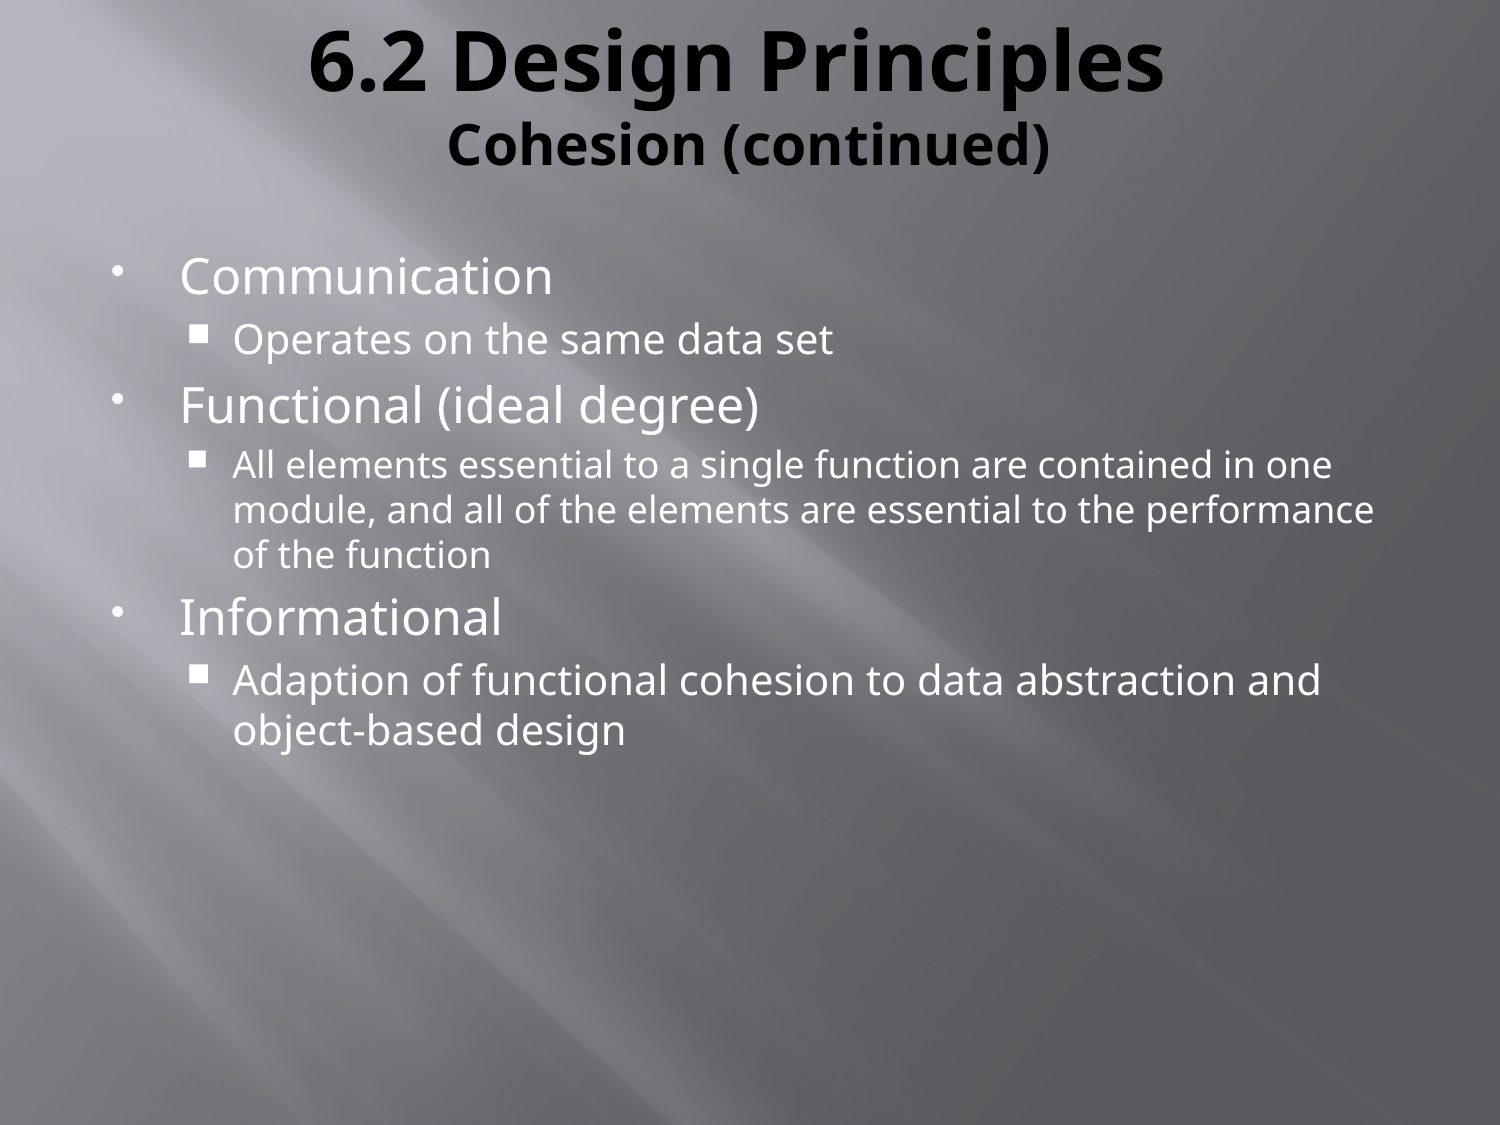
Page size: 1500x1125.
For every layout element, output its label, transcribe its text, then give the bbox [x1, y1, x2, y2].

title 6.2 Design Principles Cohesion (continued) [75, 0, 1423, 185]
list Communication Operates on the same data set Functional (ideal degree) All elements essential to a single function are contained in one module, and all of the elements are essential to the performance of the function Informational Adaption of functional cohesion to data abstraction and object-based design [75, 237, 1423, 1003]
